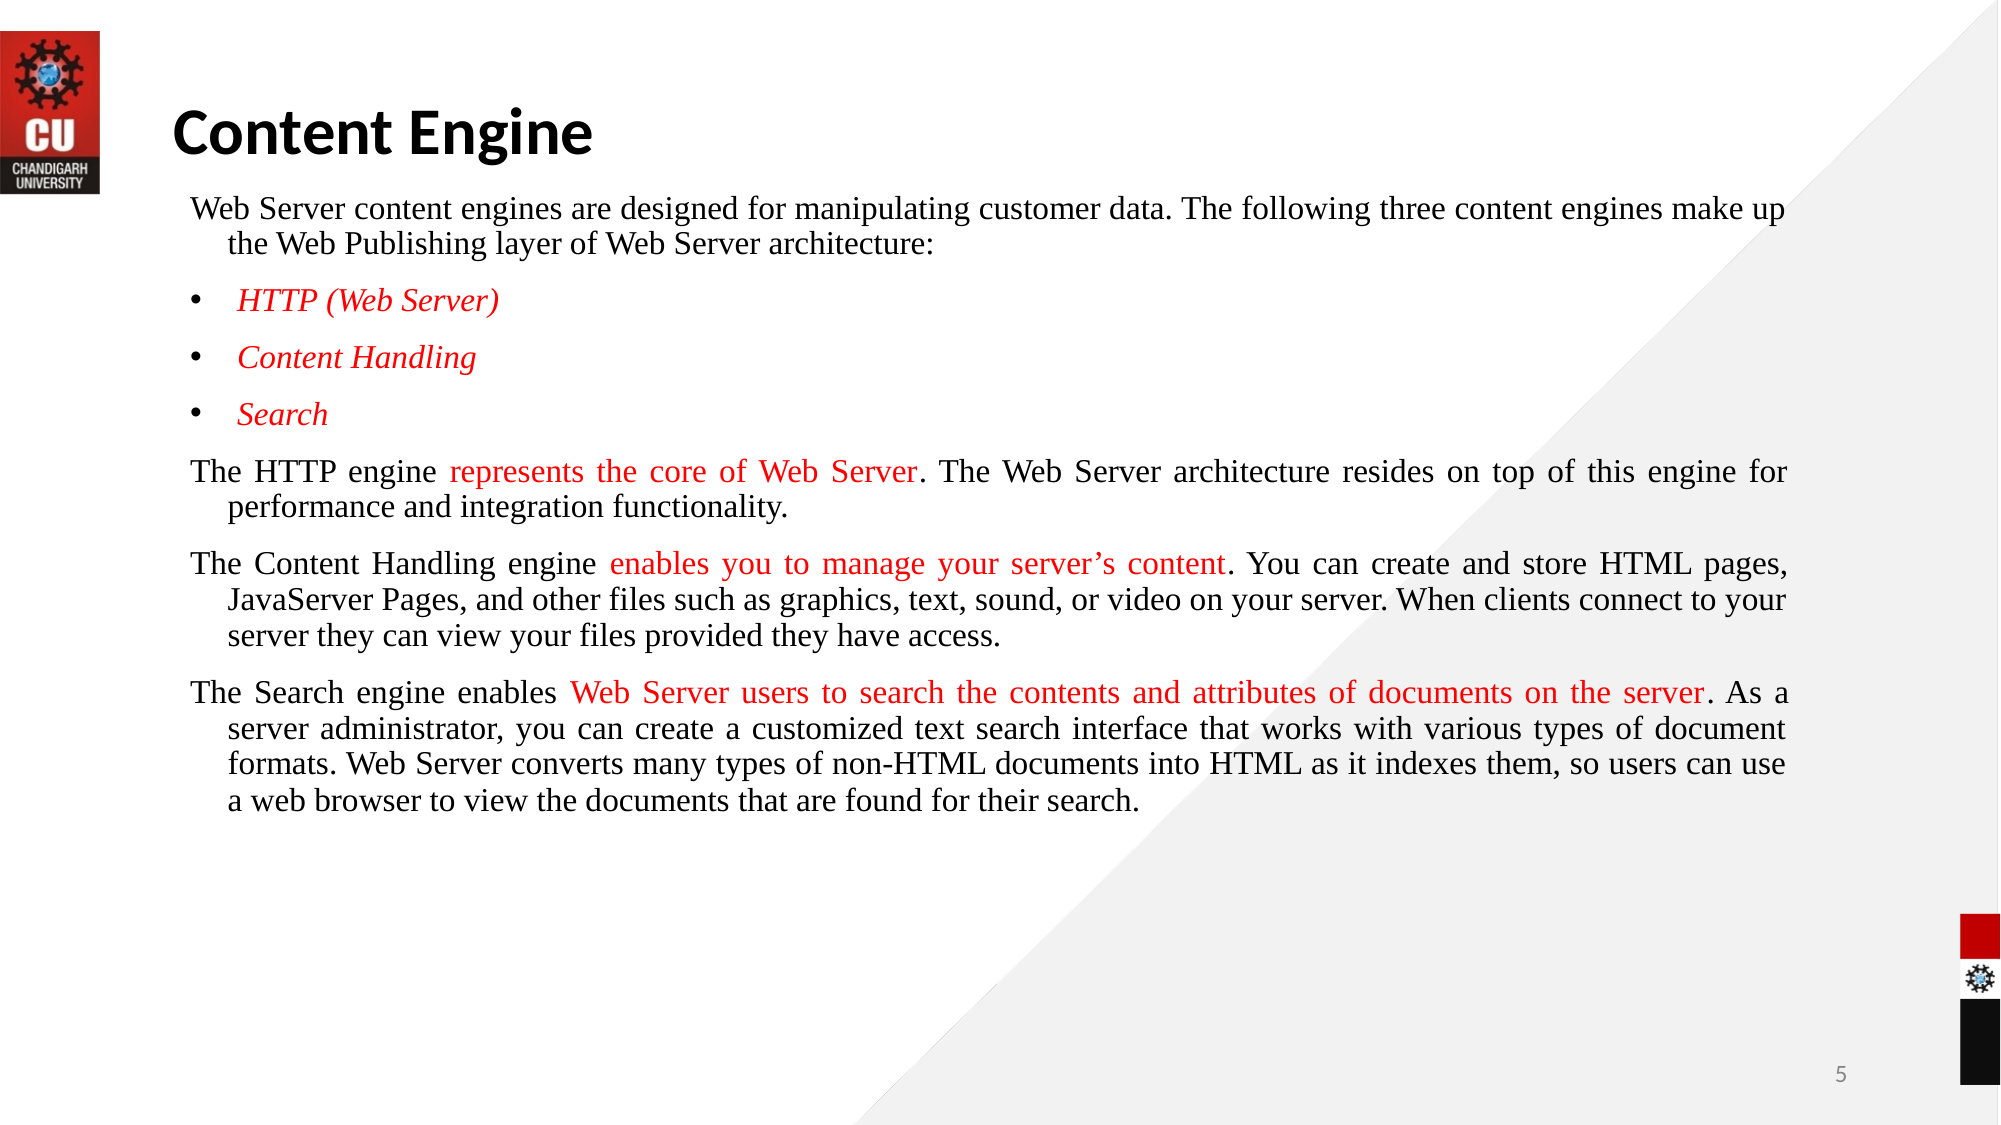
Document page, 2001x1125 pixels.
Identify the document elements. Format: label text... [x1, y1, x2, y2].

title Content Engine [158, 26, 804, 177]
slide_number 5 [1412, 1042, 1863, 1103]
picture [0, 0, 2001, 1125]
list Web Server content engines are designed for manipulating customer data. The following three content engines make up the Web Publishing layer of Web Server architecture: HTTP (Web Server) Content Handling Search The HTTP engine represents the core of Web Server. The Web Server architecture resides on top of this engine for performance and integration functionality. The Content Handling engine enables you to manage your server’s content. You can create and store HTML pages, JavaServer Pages, and other files such as graphics, text, sound, or video on your server. When clients connect to your server they can view your files provided they have access. The Search engine enables Web Server users to search the contents and attributes of documents on the server. As a server administrator, you can create a customized text search interface that works with various types of document formats. Web Server converts many types of non-HTML documents into HTML as it indexes them, so users can use a web browser to view the documents that are found for their search. [137, 182, 1805, 963]
